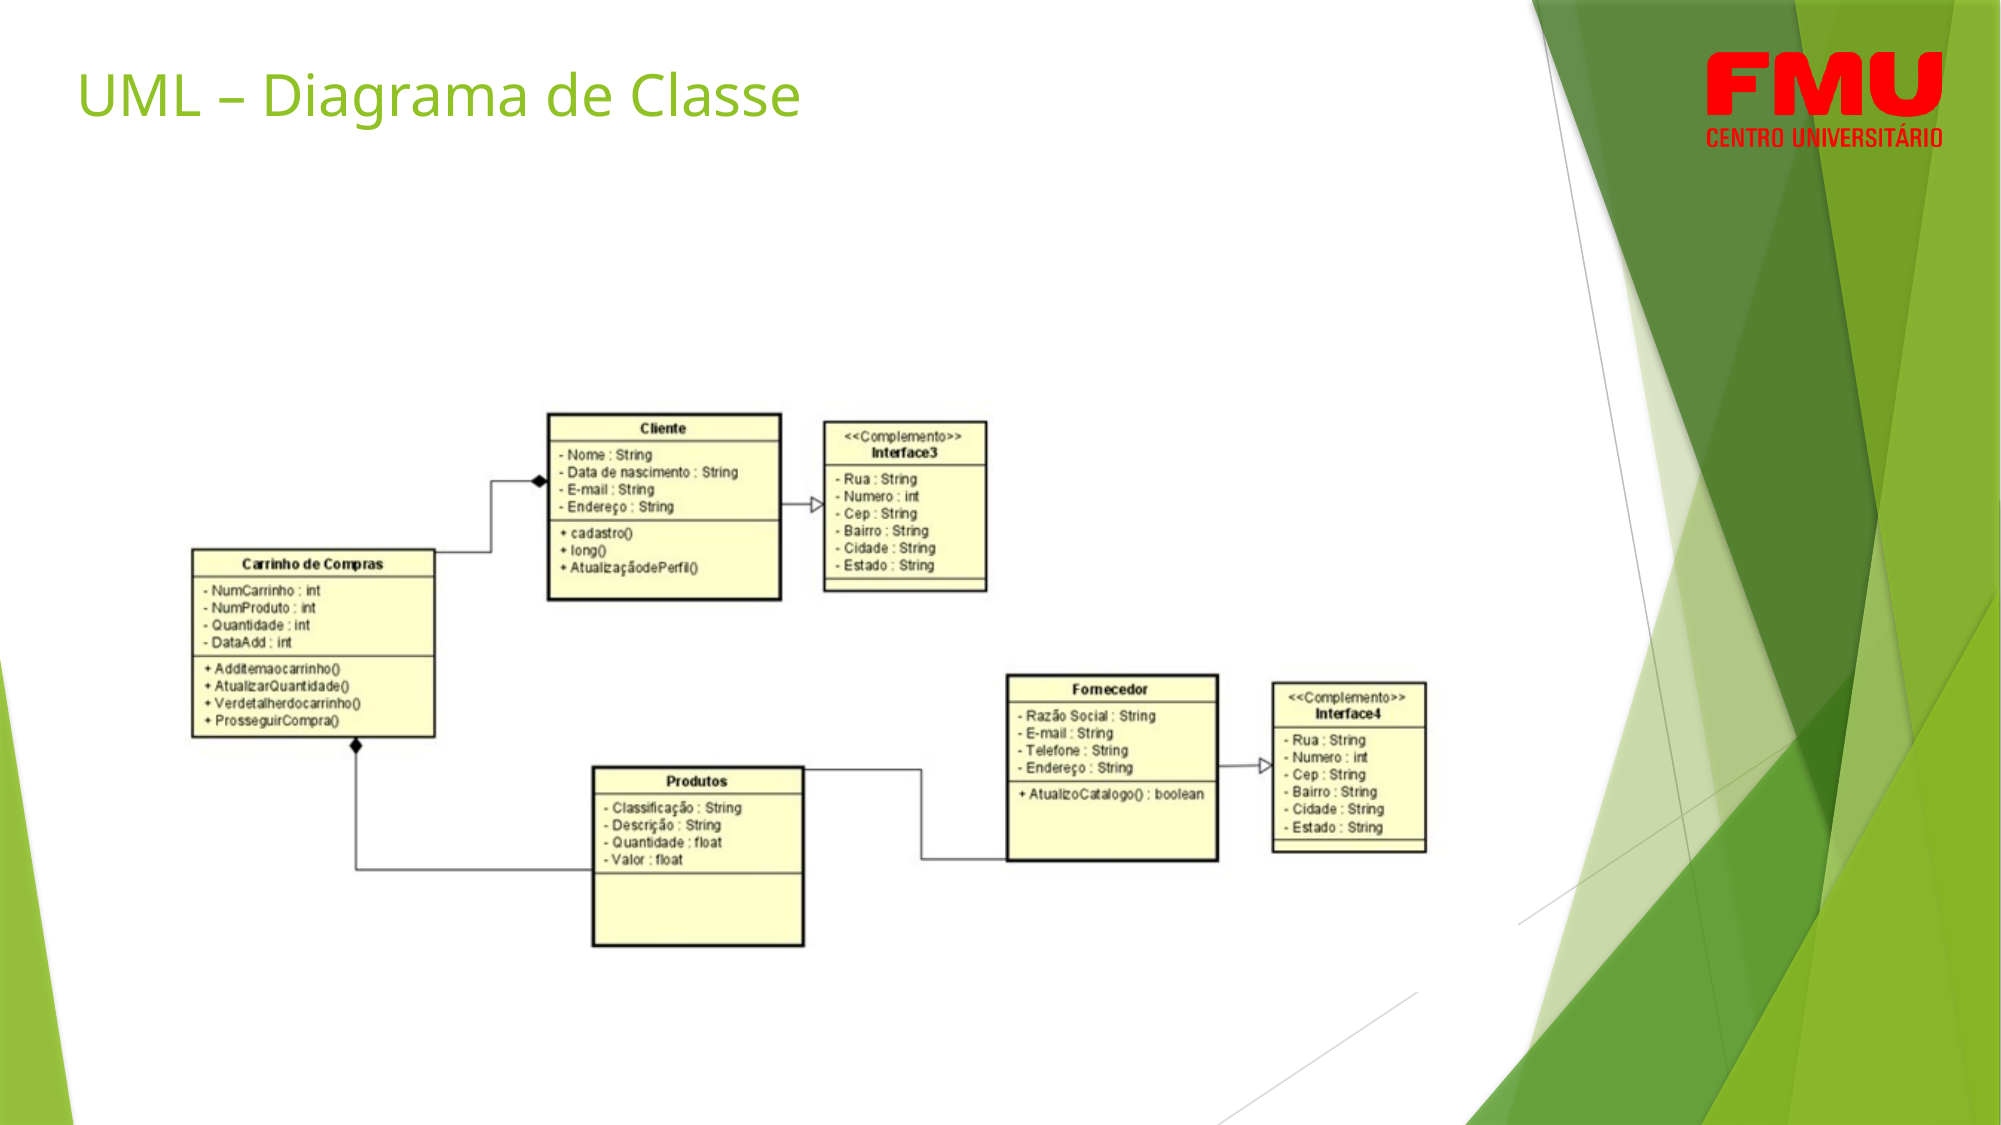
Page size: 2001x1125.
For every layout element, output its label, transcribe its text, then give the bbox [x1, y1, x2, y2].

picture [1706, 51, 1943, 148]
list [114, 353, 1518, 992]
text_box UML – Diagrama de Classe [61, 51, 1166, 147]
